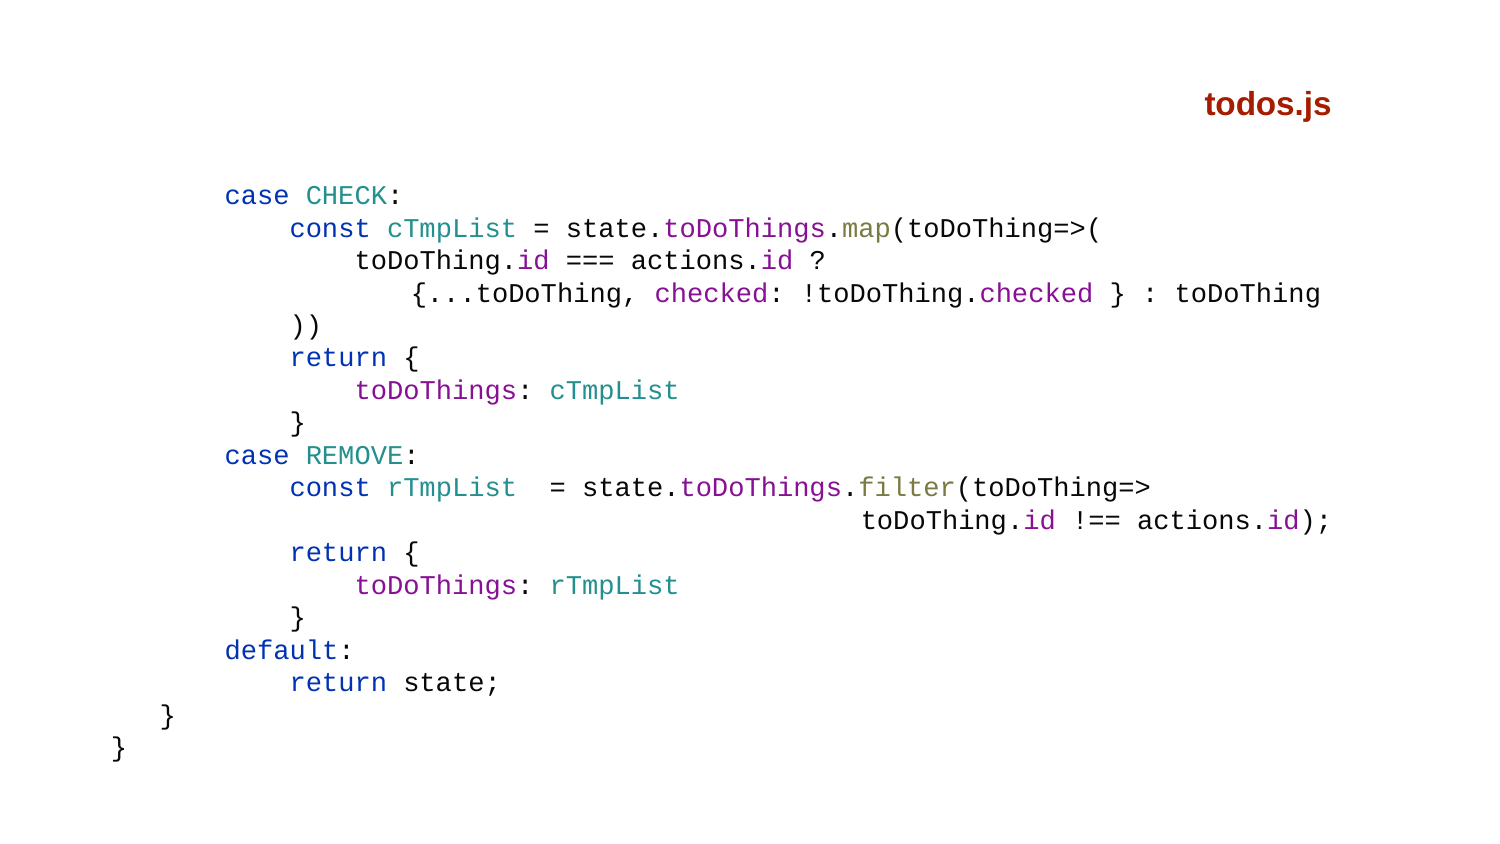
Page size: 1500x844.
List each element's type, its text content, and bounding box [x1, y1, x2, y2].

text_box case CHECK: const cTmpList = state.toDoThings.map(toDoThing=>( toDoThing.id === actions.id ? {...toDoThing, checked: !toDoThing.checked } : toDoThing )) return { toDoThings: cTmpList } case REMOVE: const rTmpList = state.toDoThings.filter(toDoThing=> toDoThing.id !== actions.id); return { toDoThings: rTmpList } default: return state; } } [95, 162, 1405, 810]
text_box todos.js [1066, 59, 1471, 146]
